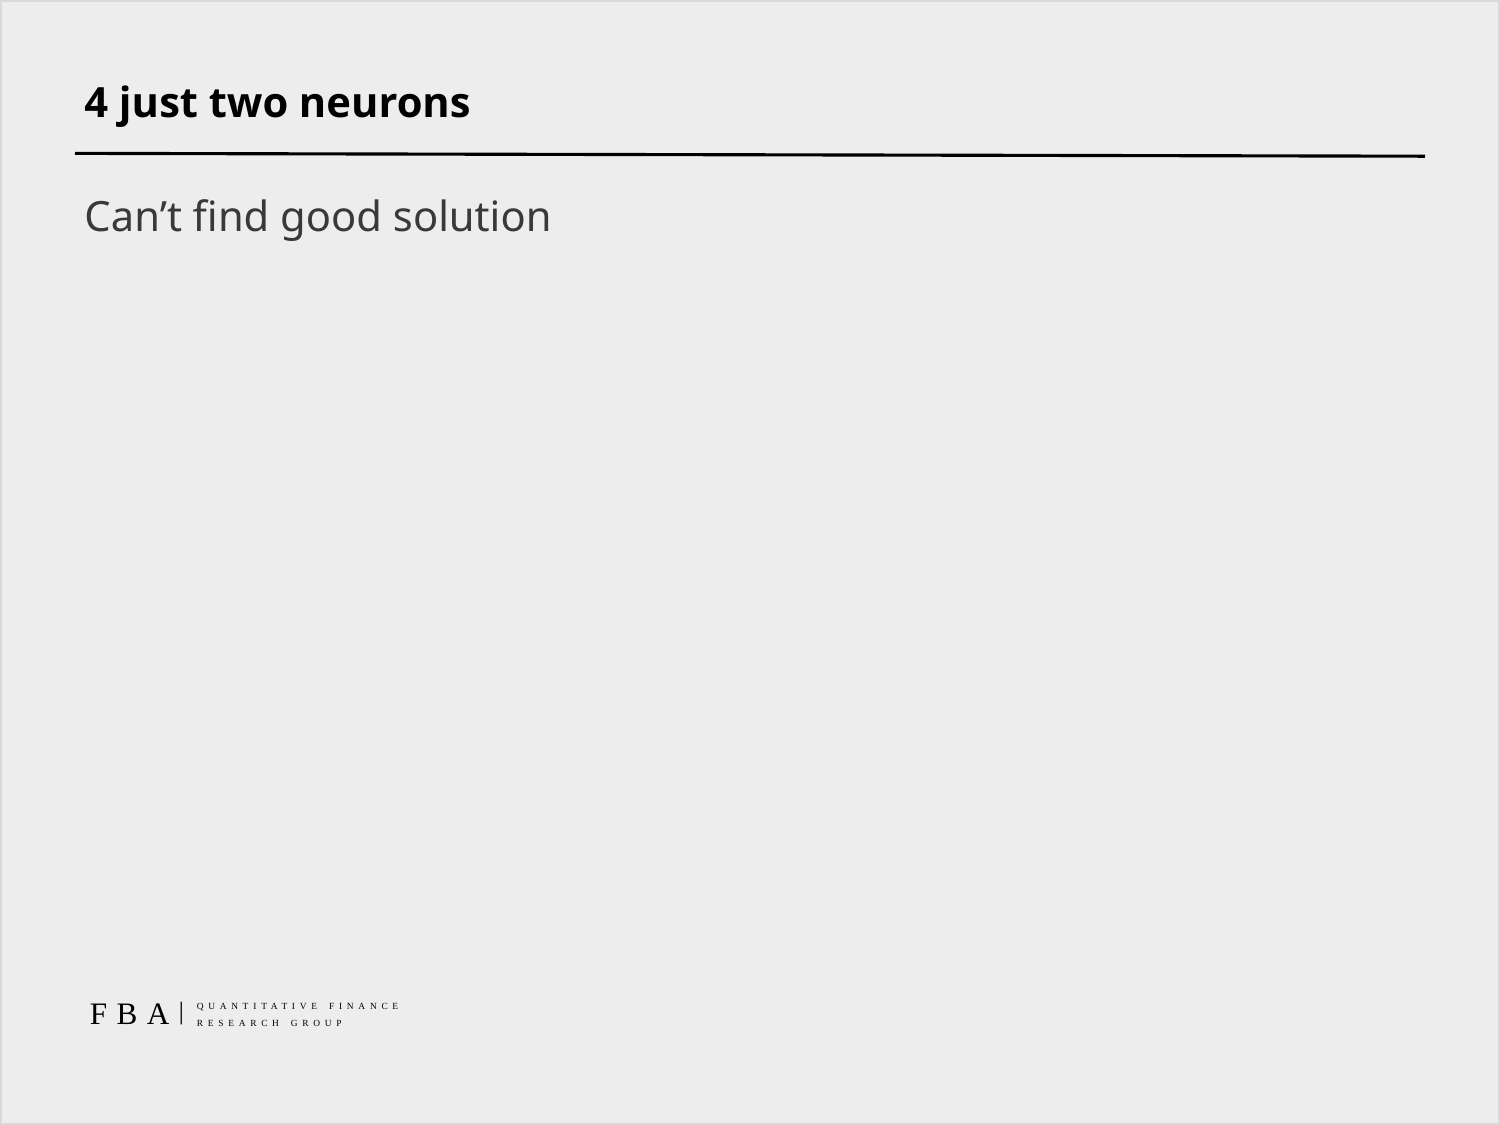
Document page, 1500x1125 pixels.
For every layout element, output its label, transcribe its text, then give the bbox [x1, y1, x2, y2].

title 4 just two neurons [69, 73, 1397, 144]
list Can’t find good solution [69, 187, 1397, 947]
